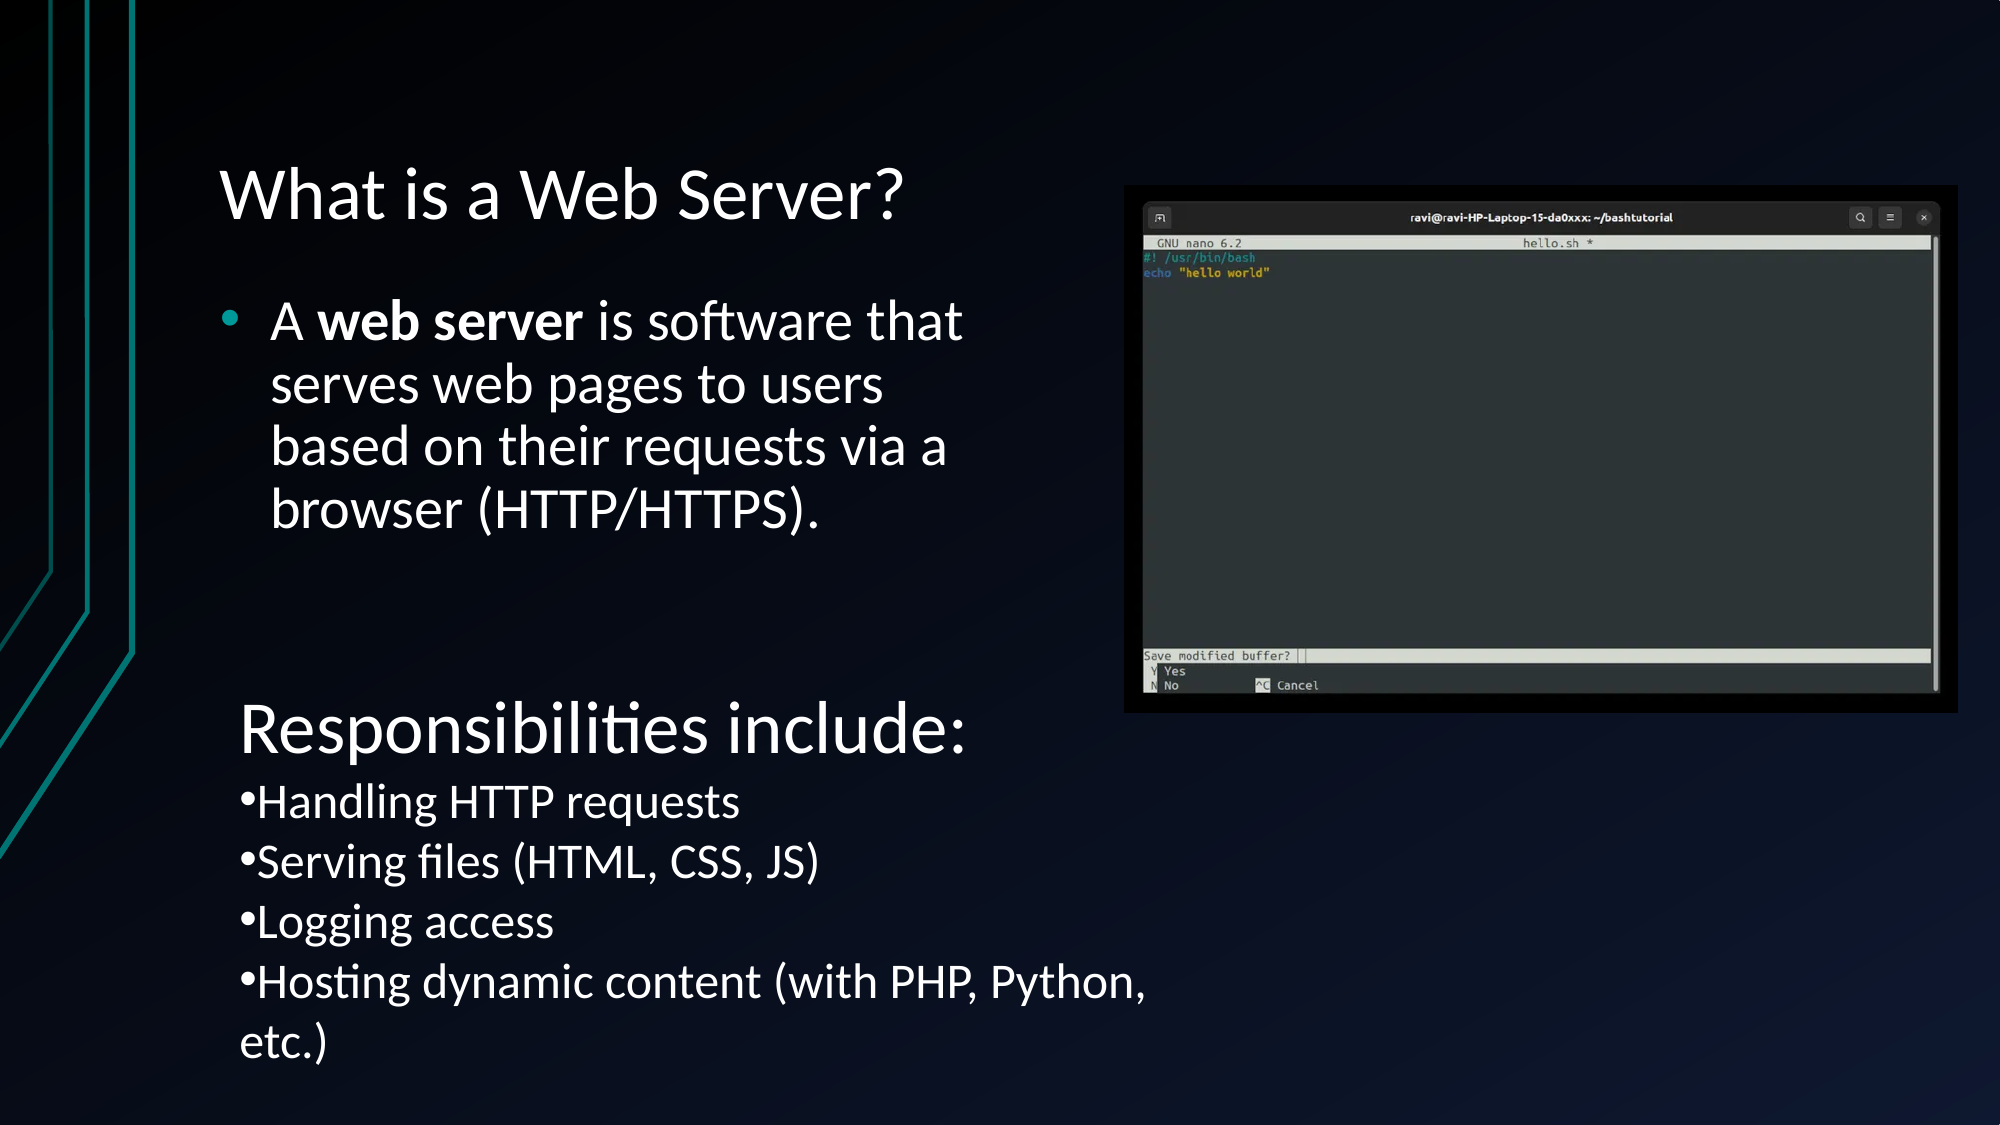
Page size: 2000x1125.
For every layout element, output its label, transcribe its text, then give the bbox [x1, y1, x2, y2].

text_box Responsibilities include: Handling HTTP requests Serving files (HTML, CSS, JS) Logging access Hosting dynamic content (with PHP, Python, etc.) [224, 670, 1227, 1076]
list A web server is software that serves web pages to users based on their requests via a browser (HTTP/HTTPS). [199, 279, 1033, 1013]
picture [1124, 185, 1959, 713]
title What is a Web Server? [199, 45, 1900, 246]
